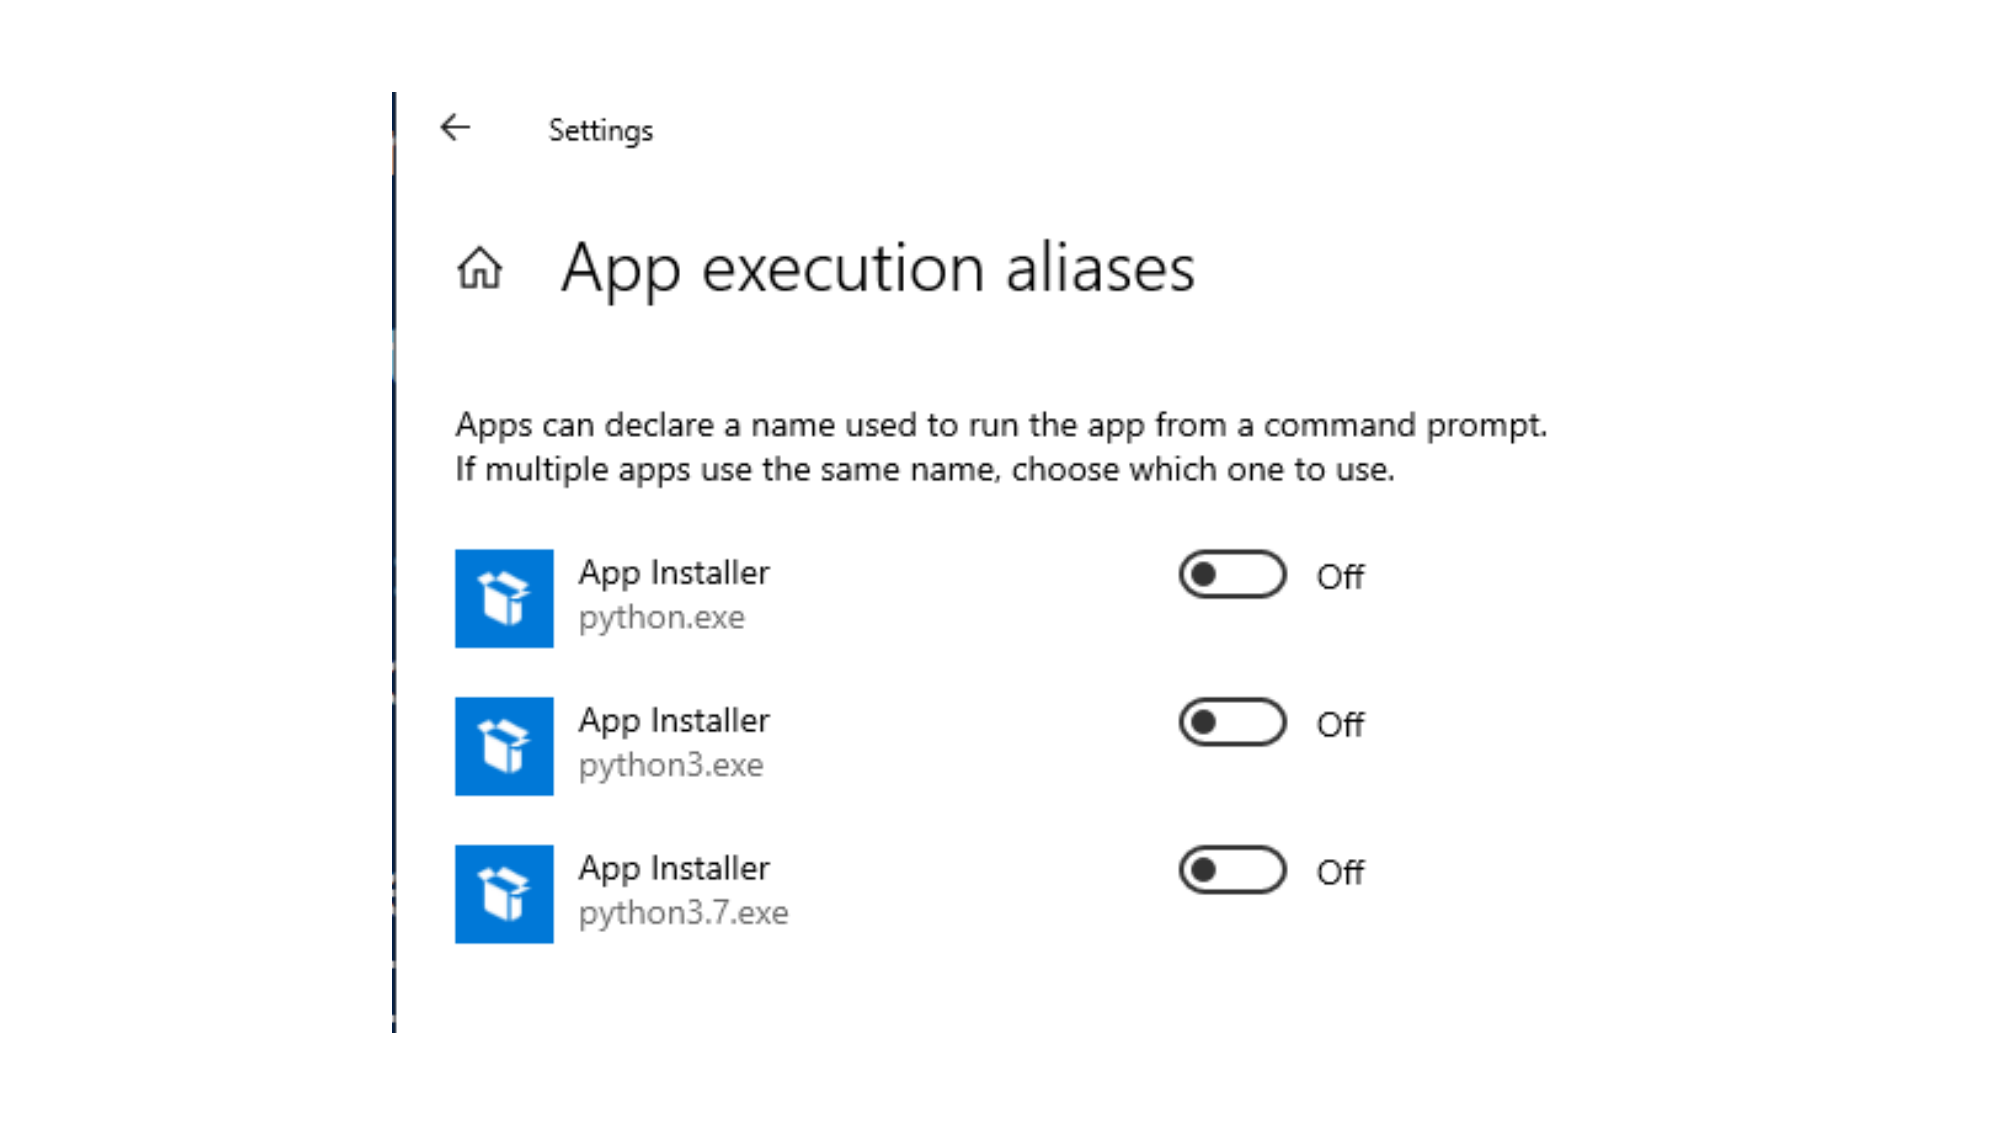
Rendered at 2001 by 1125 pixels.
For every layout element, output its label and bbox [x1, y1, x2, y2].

picture [392, 92, 1608, 1033]
